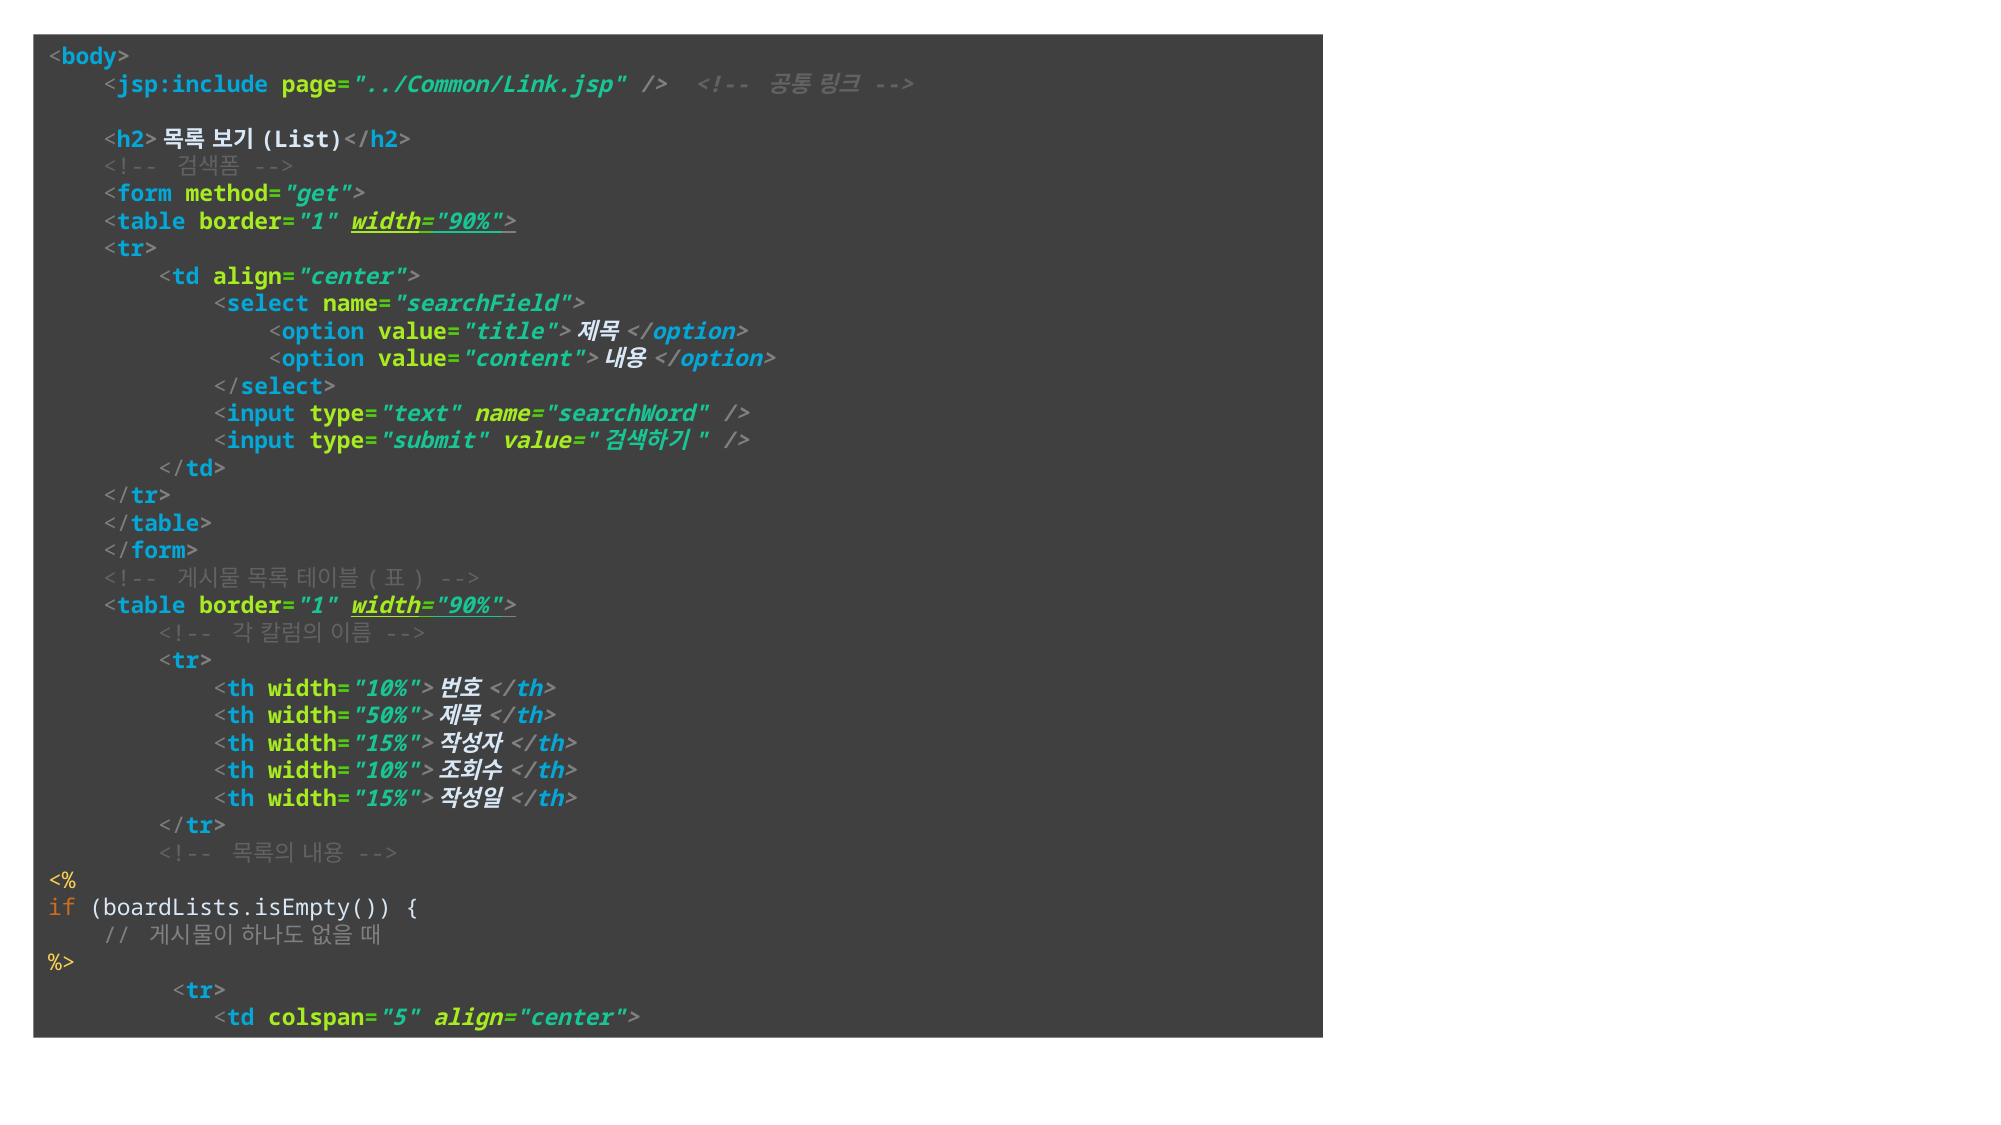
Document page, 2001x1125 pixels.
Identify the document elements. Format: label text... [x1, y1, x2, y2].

text_box <body> <jsp:include page="../Common/Link.jsp" /> <!-- 공통 링크 --> <h2>목록 보기(List)</h2> <!-- 검색폼 --> <form method="get"> <table border="1" width="90%"> <tr> <td align="center"> <select name="searchField"> <option value="title">제목</option> <option value="content">내용</option> </select> <input type="text" name="searchWord" /> <input type="submit" value="검색하기" /> </td> </tr> </table> </form> <!-- 게시물 목록 테이블(표) --> <table border="1" width="90%"> <!-- 각 칼럼의 이름 --> <tr> <th width="10%">번호</th> <th width="50%">제목</th> <th width="15%">작성자</th> <th width="10%">조회수</th> <th width="15%">작성일</th> </tr> <!-- 목록의 내용 --> <% if (boardLists.isEmpty()) { // 게시물이 하나도 없을 때 %> <tr> <td colspan="5" align="center"> [33, 34, 1323, 1038]
